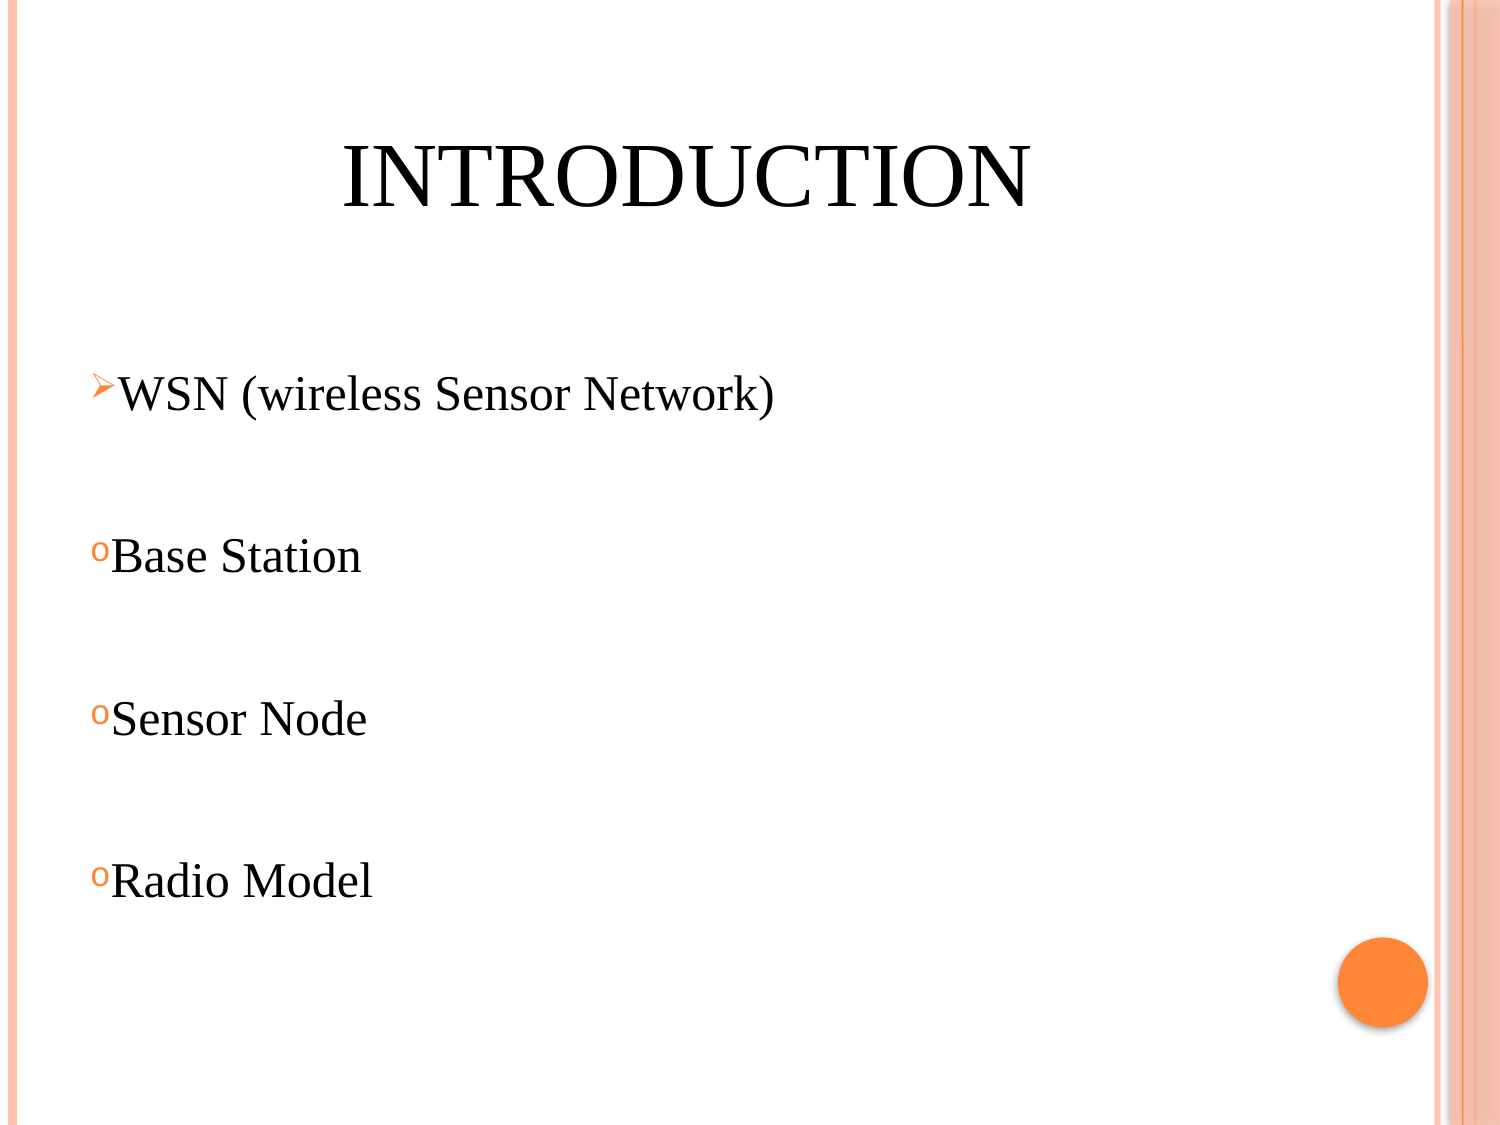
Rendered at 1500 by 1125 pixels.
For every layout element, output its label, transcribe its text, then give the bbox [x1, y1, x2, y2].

title INTRODUCTION [75, 45, 1300, 233]
list WSN (wireless Sensor Network) Base Station Sensor Node Radio Model [75, 262, 1300, 1062]
